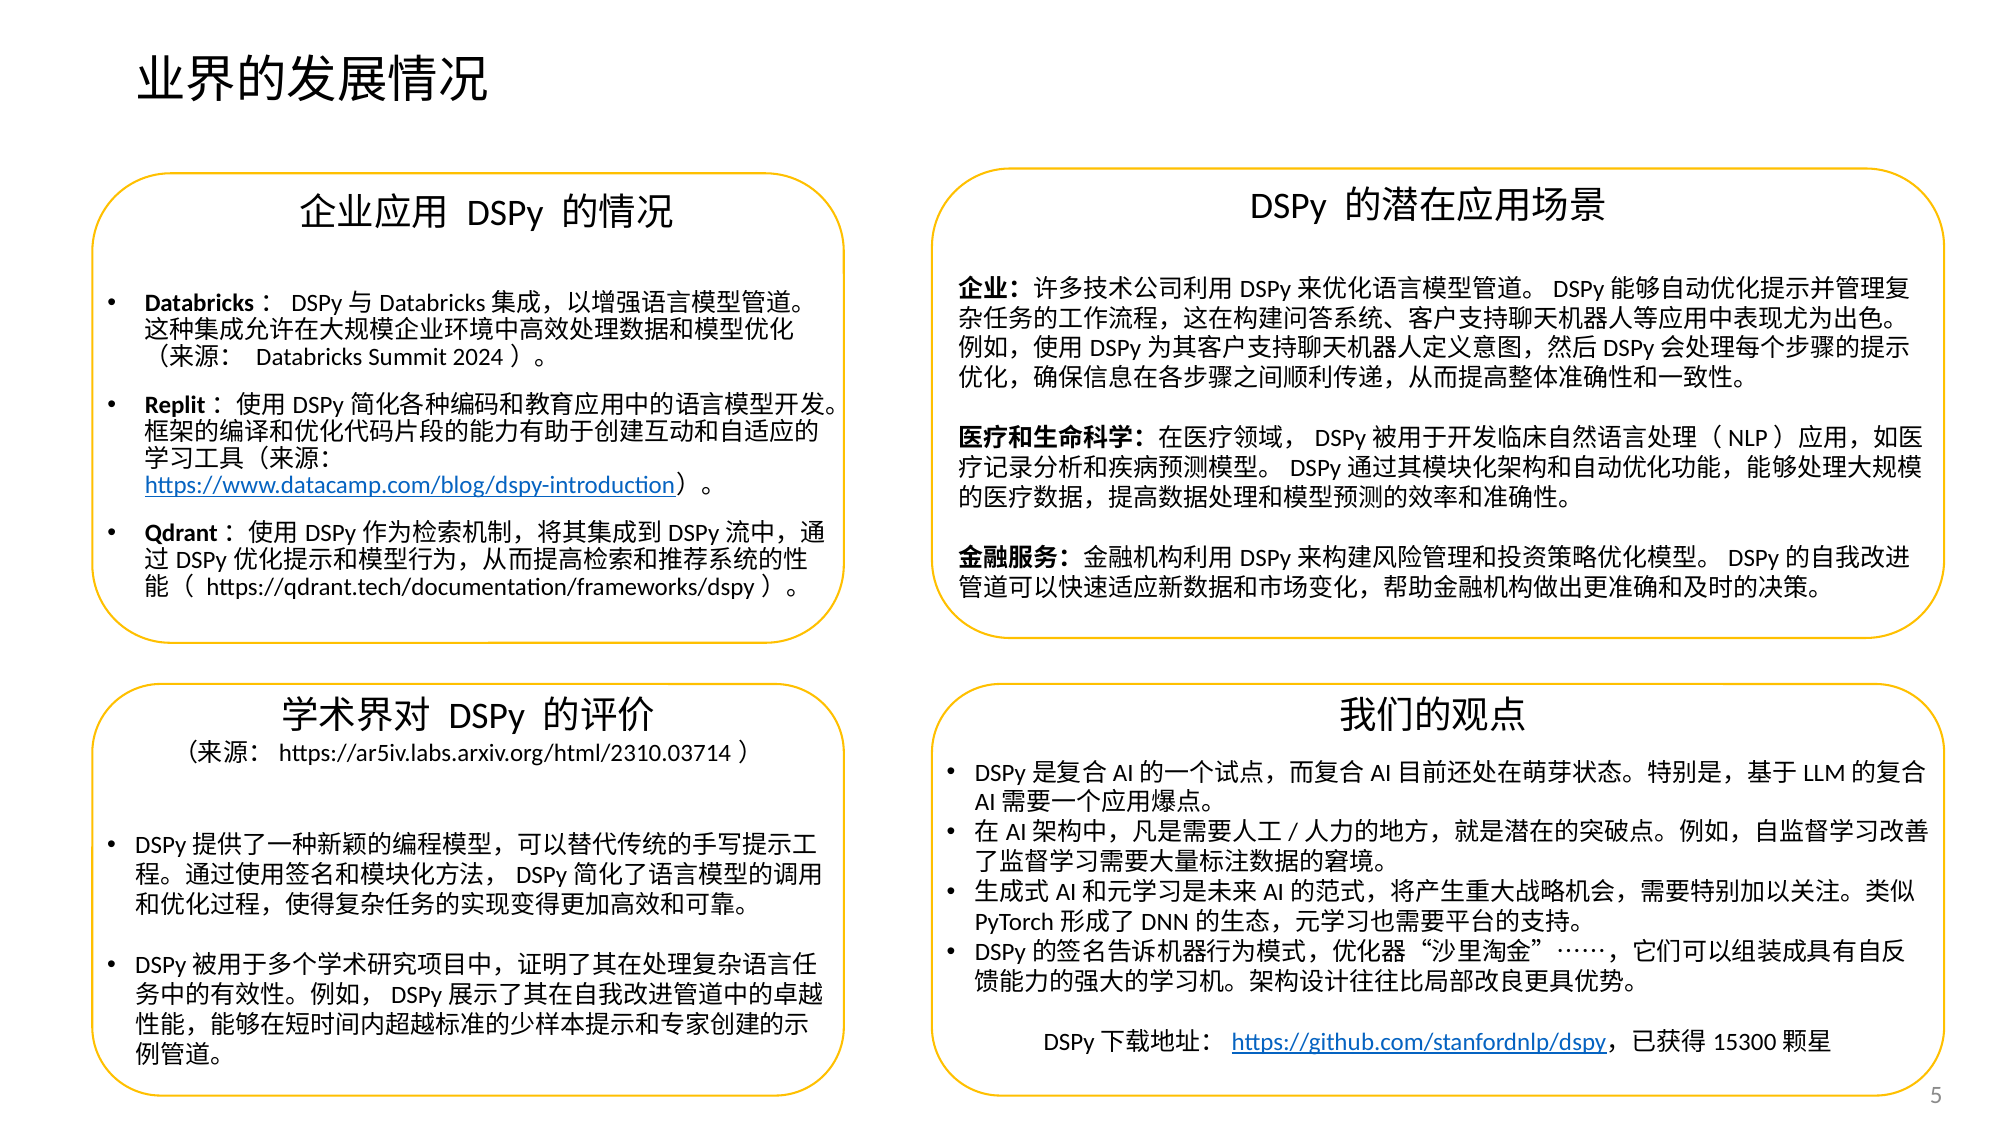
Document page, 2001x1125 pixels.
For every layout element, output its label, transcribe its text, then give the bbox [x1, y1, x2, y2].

text_box [930, 167, 1946, 604]
text_box [948, 609, 1928, 640]
text_box 我们的观点 [1324, 683, 1542, 744]
text_box 学术界对 DSPy 的评价 （来源：https://ar5iv.labs.arxiv.org/html/2310.03714） [158, 684, 778, 774]
text_box 企业应用 DSPy 的情况 [284, 180, 689, 241]
text_box DSPy是复合AI的一个试点，而复合AI目前还处在萌芽状态。特别是，基于LLM的复合AI需要一个应用爆点。 在AI架构中，凡是需要人工/人力的地方，就是潜在的突破点。例如，自监督学习改善了监督学习需要大量标注数据的窘境。 生成式AI和元学习是未来AI的范式，将产生重大战略机会，需要特别加以关注。类似PyTorch形成了DNN的生态，元学习也需要平台的支持。 DSPy的签名告诉机器行为模式，优化器“沙里淘金”……，它们可以组装成具有自反馈能力的强大的学习机。架构设计往往比局部改良更具优势。 DSPy下载地址：https://github.com/stanfordnlp/dspy，已获得15300颗星 [931, 748, 1945, 1063]
text_box DSPy 的潜在应用场景 [1235, 173, 1622, 233]
text_box [91, 682, 845, 1038]
slide_number 5 [1507, 1063, 1958, 1124]
text_box [940, 1063, 1507, 1097]
text_box 企业：许多技术公司利用DSPy来优化语言模型管道。DSPy能够自动优化提示并管理复杂任务的工作流程，这在构建问答系统、客户支持聊天机器人等应用中表现尤为出色。例如，使用DSPy为其客户支持聊天机器人定义意图，然后DSPy会处理每个步骤的提示优化，确保信息在各步骤之间顺利传递，从而提高整体准确性和一致性。 医疗和生命科学：在医疗领域，DSPy被用于开发临床自然语言处理（NLP）应用，如医疗记录分析和疾病预测模型。DSPy通过其模块化架构和自动优化功能，能够处理大规模的医疗数据，提高数据处理和模型预测的效率和准确性​。 金融服务：金融机构利用DSPy来构建风险管理和投资策略优化模型。DSPy的自我改进管道可以快速适应新数据和市场变化，帮助金融机构做出更准确和及时的决策。 [944, 264, 1945, 609]
title 业界的发展情况 [120, 45, 1846, 116]
text_box DSPy提供了一种新颖的编程模型，可以替代传统的手写提示工程。通过使用签名和模块化方法，DSPy简化了语言模型的调用和优化过程，使得复杂任务的实现变得更加高效和可靠。 DSPy被用于多个学术研究项目中，证明了其在处理复杂语言任务中的有效性。例如，DSPy展示了其在自我改进管道中的卓越性能，能够在短时间内超越标准的少样本提示和专家创建的示例管道​。 [92, 791, 844, 1076]
text_box [111, 1076, 825, 1097]
text_box [91, 172, 845, 577]
list Databricks：DSPy与Databricks集成，以增强语言模型管道。这种集成允许在大规模企业环境中高效处理数据和模型优化（来源： Databricks Summit 2024）。 Replit：使用DSPy简化各种编码和教育应用中的语言模型开发。框架的编译和优化代码片段的能力有助于创建互动和自适应的学习工具（来源： https://www.datacamp.com/blog/dspy-introduction）。 Qdrant：使用DSPy作为检索机制，将其集成到DSPy流中，通过DSPy优化提示和模型行为，从而提高检索和推荐系统的性能（ https://qdrant.tech/documentation/frameworks/dspy）。 [92, 282, 844, 643]
text_box [931, 682, 1946, 1032]
